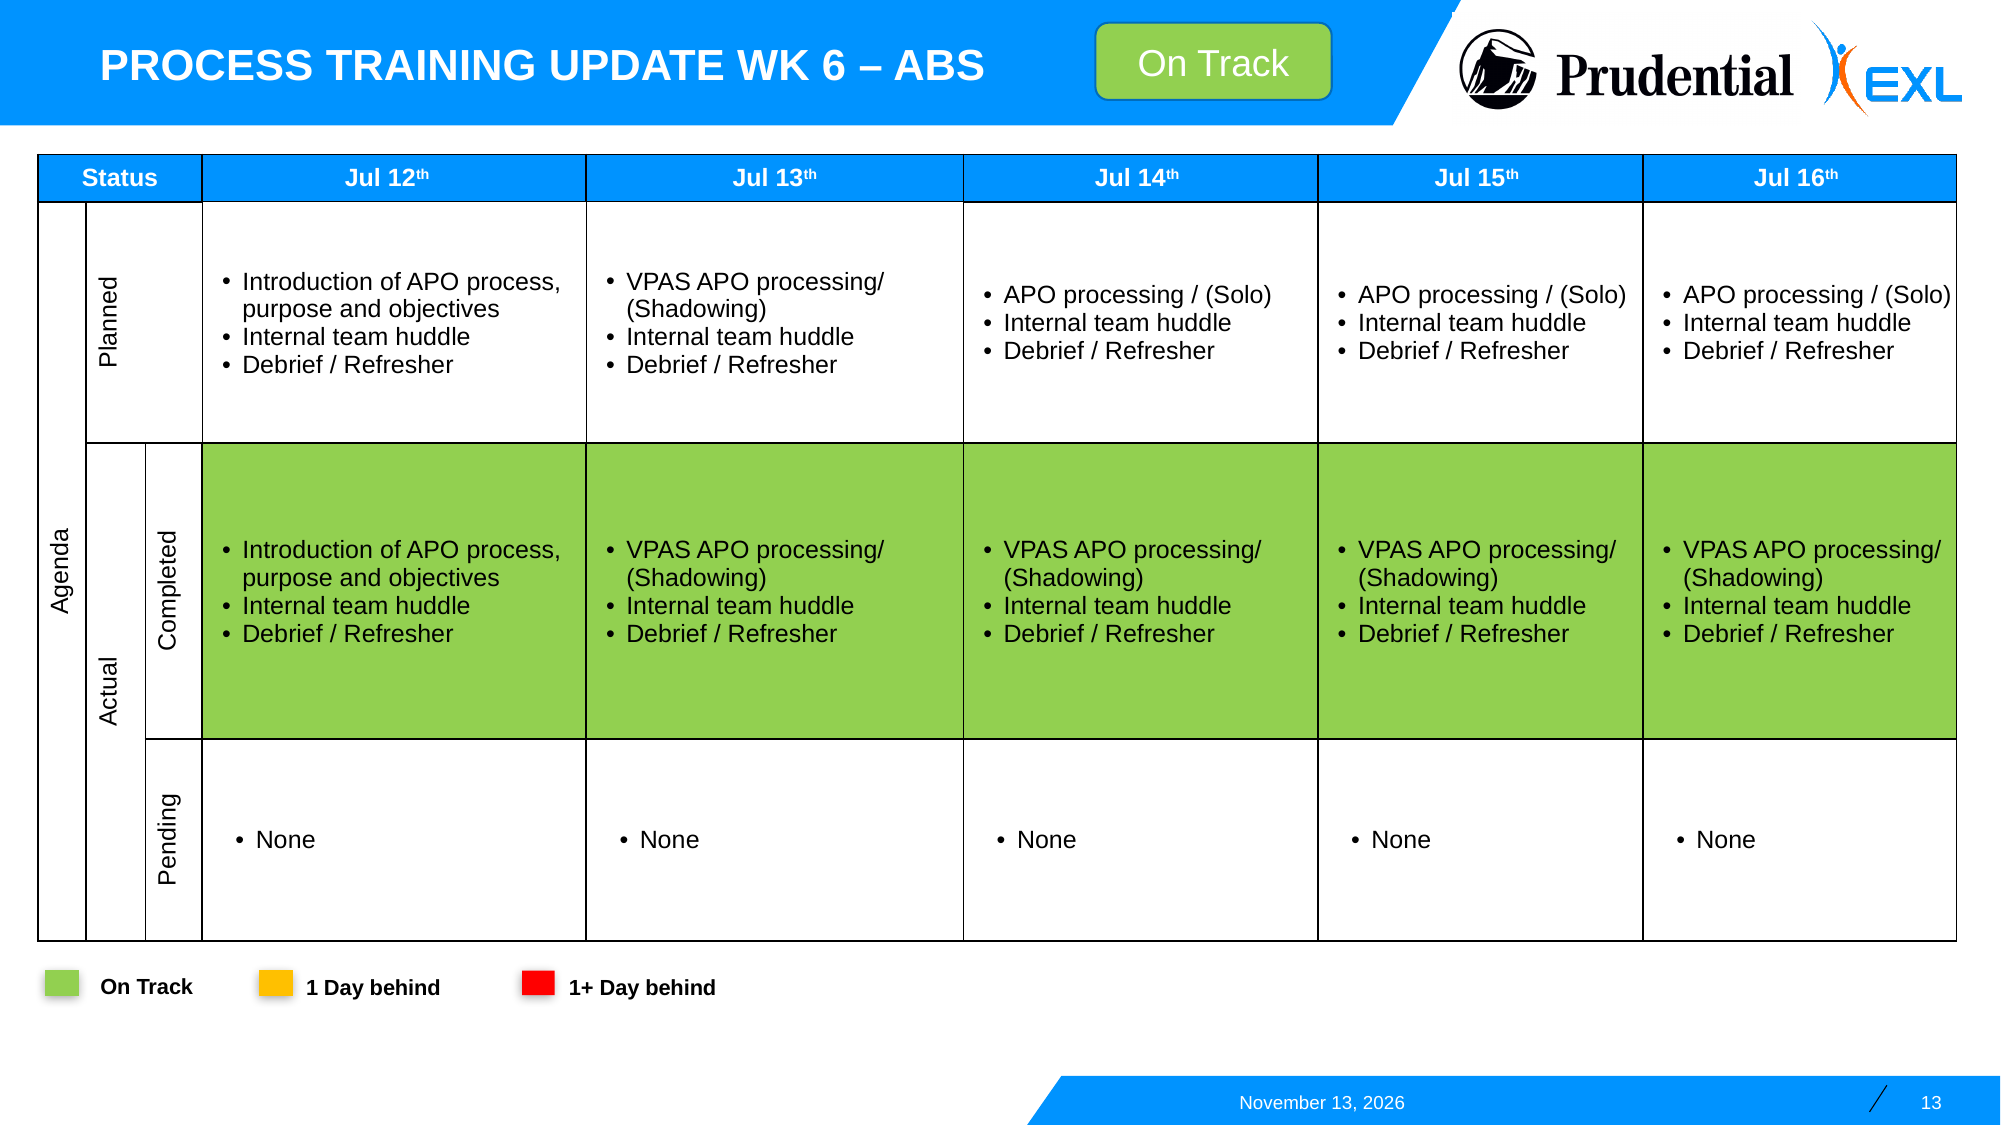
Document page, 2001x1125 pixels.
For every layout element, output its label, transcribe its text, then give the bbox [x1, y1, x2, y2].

table_cell None [203, 740, 585, 940]
table_header Jul 13th [587, 155, 963, 201]
table_cell Actual [87, 444, 145, 940]
table_cell APO processing / (Solo) Internal team huddle Debrief / Refresher [1319, 203, 1642, 442]
text_box 1 Day behind [291, 965, 456, 1007]
picture [1811, 20, 1962, 117]
table_cell VPAS APO processing/ (Shadowing) Internal team huddle Debrief / Refresher [1644, 444, 1956, 738]
table_cell Introduction of APO process, purpose and objectives Internal team huddle Debrief / Refresher [203, 202, 586, 442]
text_box 1+ Day behind [554, 965, 732, 1007]
table_cell Introduction of APO process, purpose and objectives Internal team huddle Debrief / Refresher [203, 444, 585, 738]
table_cell Pending [146, 740, 201, 940]
table_header Status [39, 155, 201, 201]
table_cell VPAS APO processing/ (Shadowing) Internal team huddle Debrief / Refresher [587, 202, 963, 442]
text_box [45, 970, 79, 996]
table_header Jul 15th [1319, 155, 1642, 201]
table_header Jul 16th [1644, 155, 1956, 201]
table_cell APO processing / (Solo) Internal team huddle Debrief / Refresher [1644, 203, 1956, 442]
table_cell VPAS APO processing/ (Shadowing) Internal team huddle Debrief / Refresher [1319, 444, 1642, 738]
table_header Jul 12th [203, 155, 585, 201]
text_box [522, 970, 554, 996]
list Process training update WK 6 – ABS [99, 14, 1071, 111]
table_cell None [964, 740, 1317, 940]
picture [1452, 12, 1801, 126]
text_box [259, 970, 292, 996]
table_cell None [1644, 740, 1956, 940]
table_cell Planned [87, 203, 202, 442]
table_cell None [1319, 740, 1642, 940]
table_cell None [587, 740, 963, 940]
table_cell Agenda [39, 203, 85, 940]
table_cell VPAS APO processing/ (Shadowing) Internal team huddle Debrief / Refresher [964, 444, 1317, 738]
table_header Jul 14th [964, 155, 1317, 201]
text_box On Track [1094, 21, 1333, 101]
table_cell APO processing / (Solo) Internal team huddle Debrief / Refresher [964, 203, 1317, 442]
text_box On Track [85, 965, 209, 1007]
table_cell VPAS APO processing/ (Shadowing) Internal team huddle Debrief / Refresher [587, 444, 963, 738]
table_cell Completed [146, 444, 201, 738]
